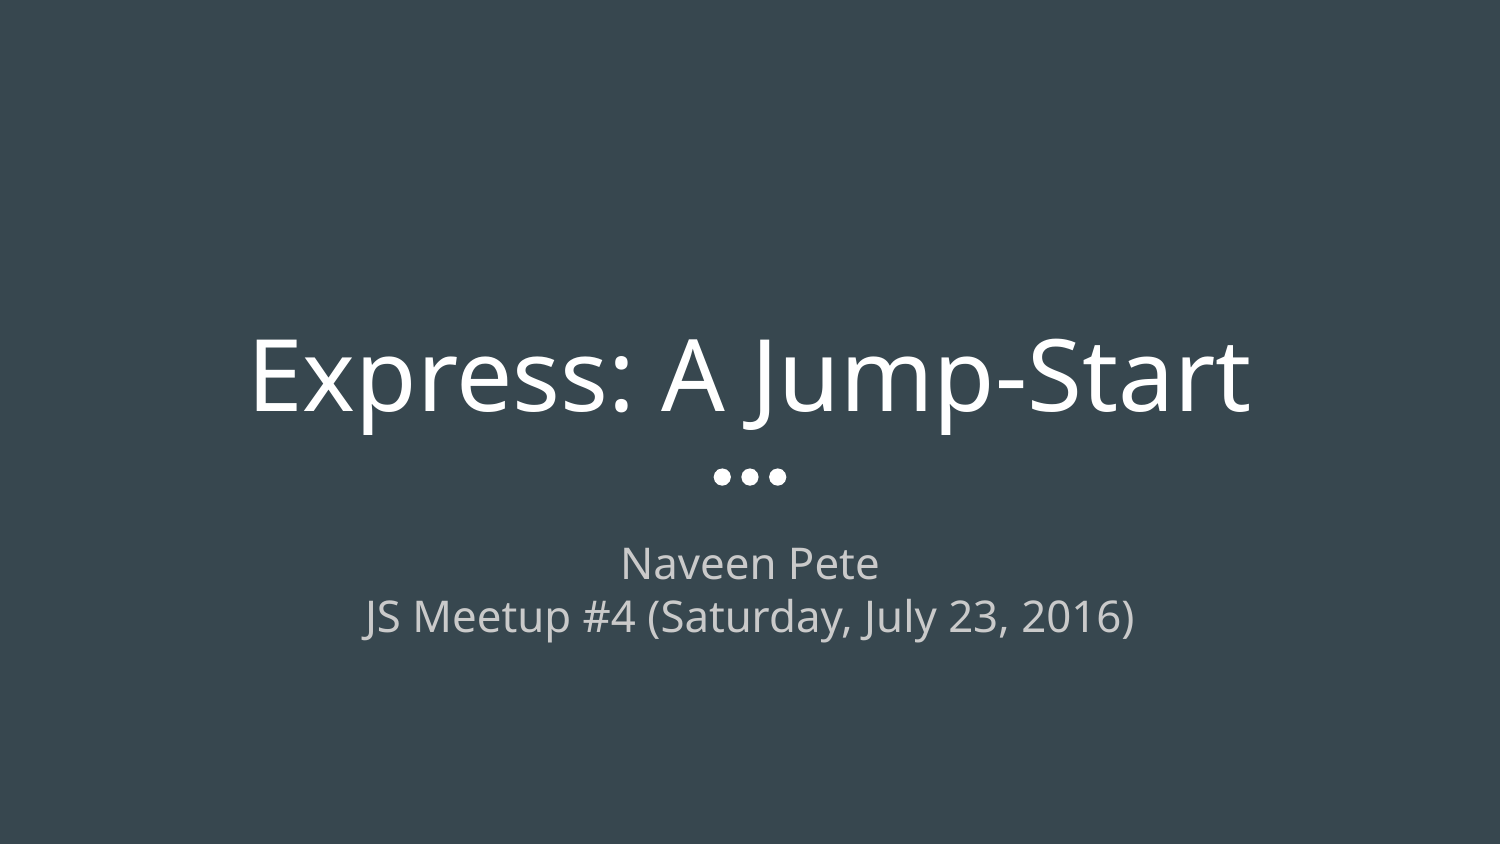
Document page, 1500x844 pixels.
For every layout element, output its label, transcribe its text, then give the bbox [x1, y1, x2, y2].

subtitle Naveen Pete JS Meetup #4 (Saturday, July 23, 2016) [110, 520, 1390, 651]
title Express: A Jump-Start [110, 162, 1390, 447]
